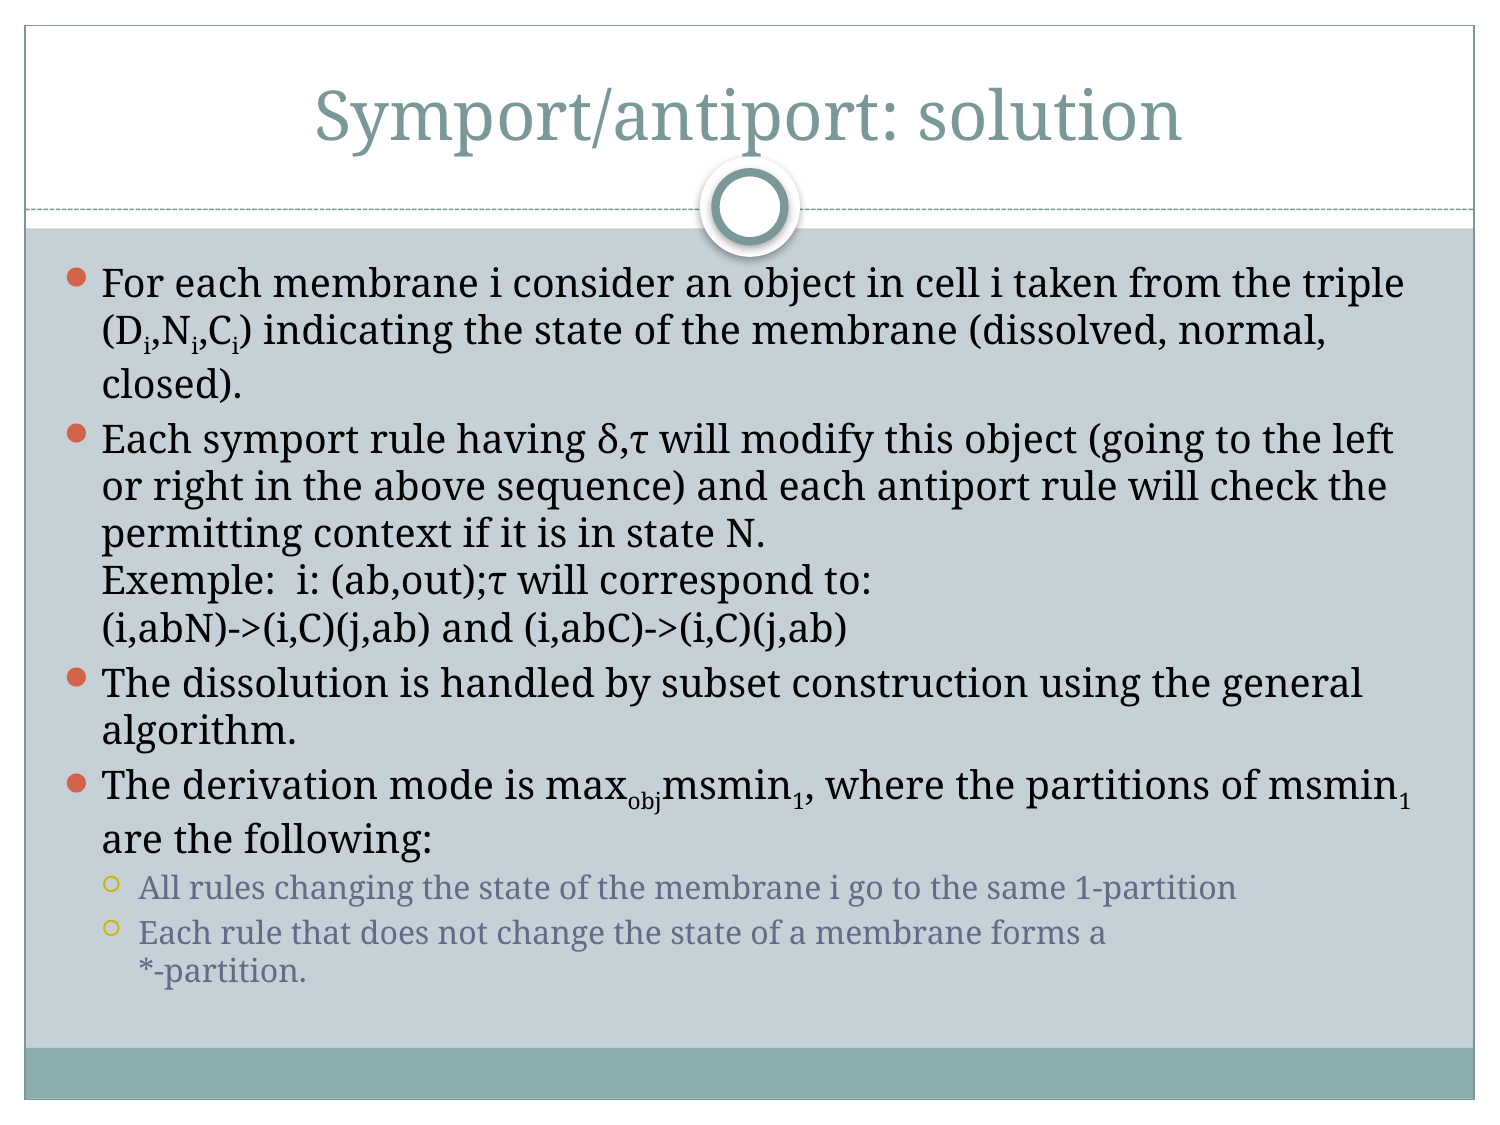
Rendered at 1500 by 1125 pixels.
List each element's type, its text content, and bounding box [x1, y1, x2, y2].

list For each membrane i consider an object in cell i taken from the triple (Di,Ni,Ci) indicating the state of the membrane (dissolved, normal, closed). Each symport rule having δ,τ will modify this object (going to the left or right in the above sequence) and each antiport rule will check the permitting context if it is in state N. Exemple: i: (ab,out);τ will correspond to: (i,abN)->(i,C)(j,ab) and (i,abC)->(i,C)(j,ab) The dissolution is handled by subset construction using the general algorithm. The derivation mode is maxobjmsmin1, where the partitions of msmin1 are the following: All rules changing the state of the membrane i go to the same 1-partition Each rule that does not change the state of a membrane forms a *-partition. [49, 250, 1445, 1001]
title Symport/antiport: solution [49, 37, 1450, 162]
